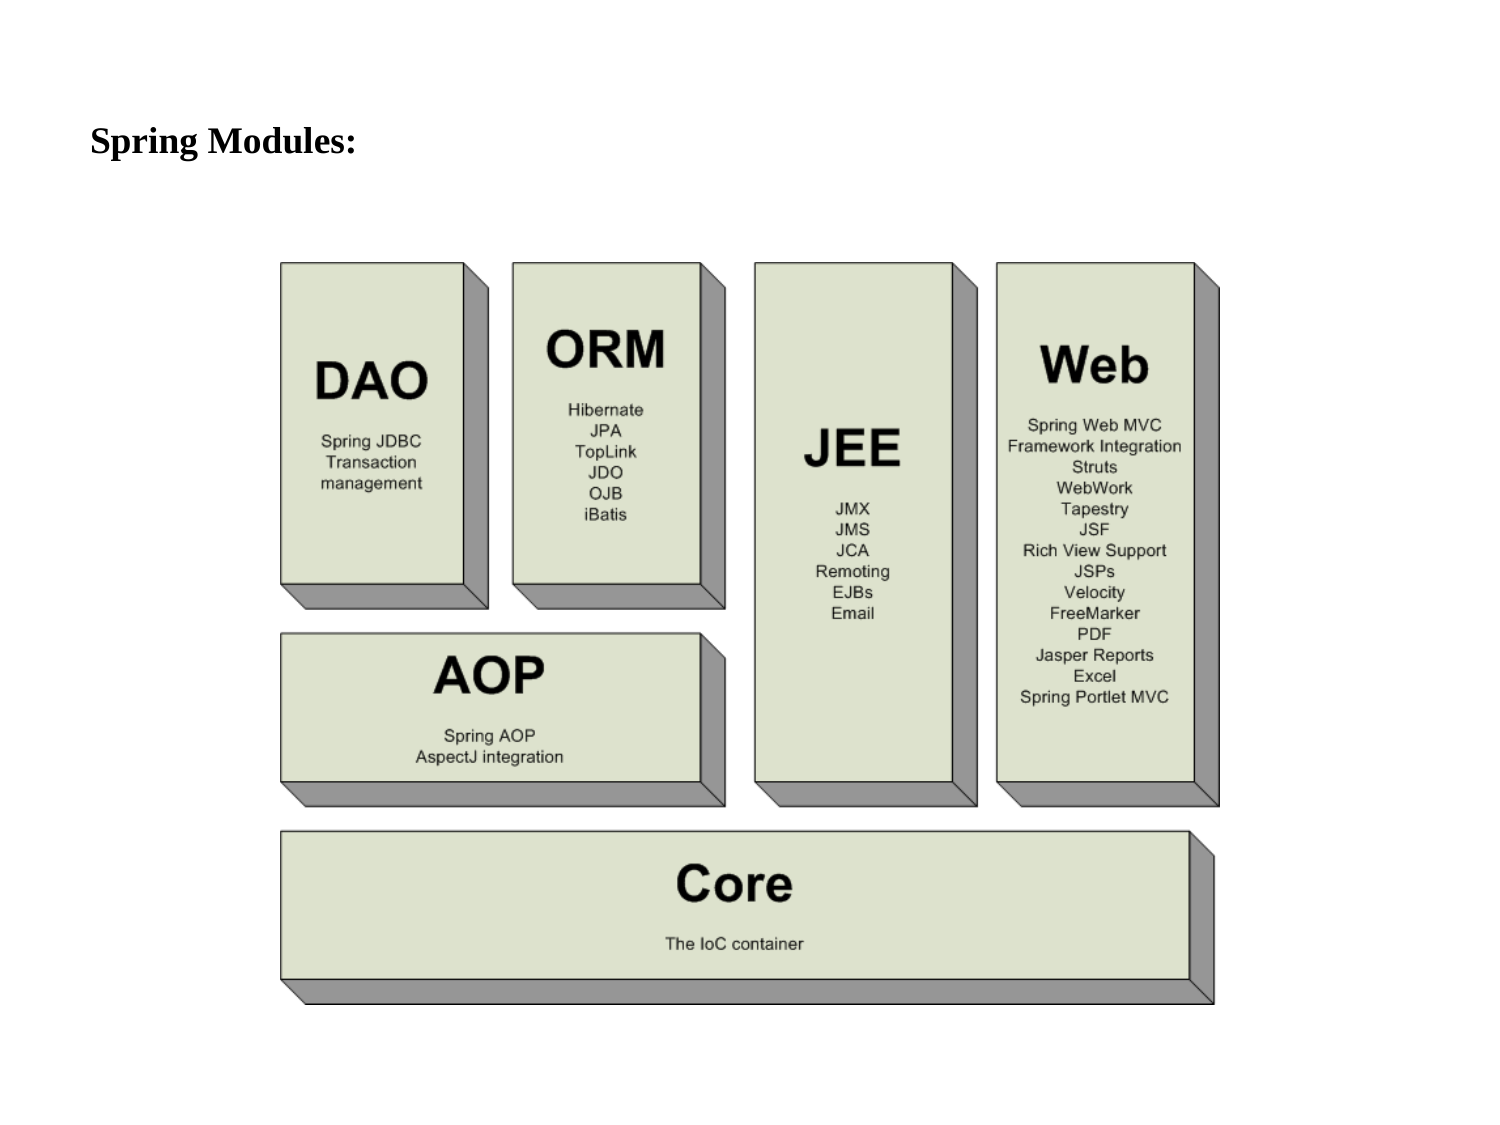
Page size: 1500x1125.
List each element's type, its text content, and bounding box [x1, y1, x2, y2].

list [279, 262, 1221, 1006]
title Spring Modules: [75, 45, 1425, 233]
